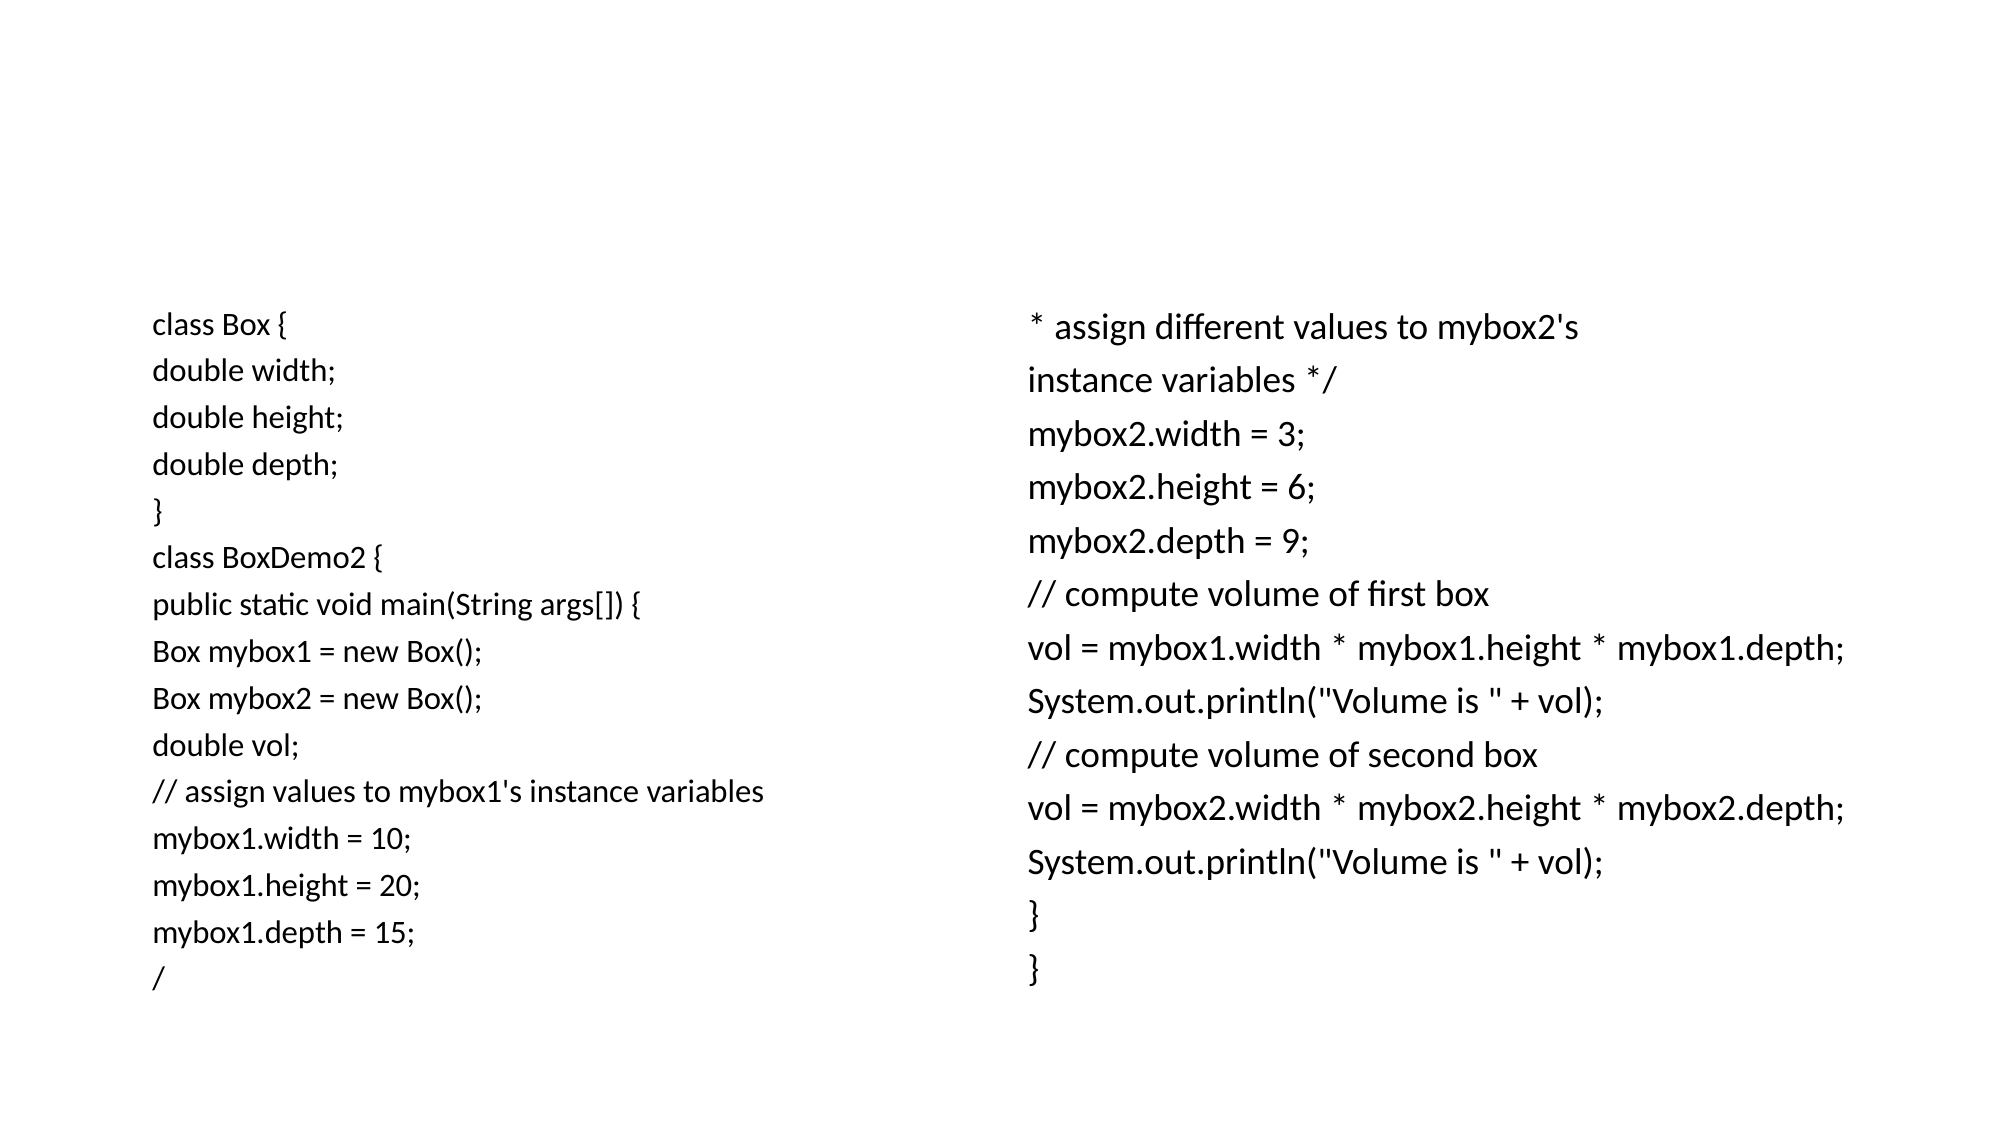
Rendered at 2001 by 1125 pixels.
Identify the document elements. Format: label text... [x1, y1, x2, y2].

list class Box { double width; double height; double depth; } class BoxDemo2 { public static void main(String args[]) { Box mybox1 = new Box(); Box mybox2 = new Box(); double vol; // assign values to mybox1's instance variables mybox1.width = 10; mybox1.height = 20; mybox1.depth = 15; / [137, 299, 988, 1014]
list * assign different values to mybox2's instance variables */ mybox2.width = 3; mybox2.height = 6; mybox2.depth = 9; // compute volume of first box vol = mybox1.width * mybox1.height * mybox1.depth; System.out.println("Volume is " + vol); // compute volume of second box vol = mybox2.width * mybox2.height * mybox2.depth; System.out.println("Volume is " + vol); } } [1012, 299, 1863, 1014]
